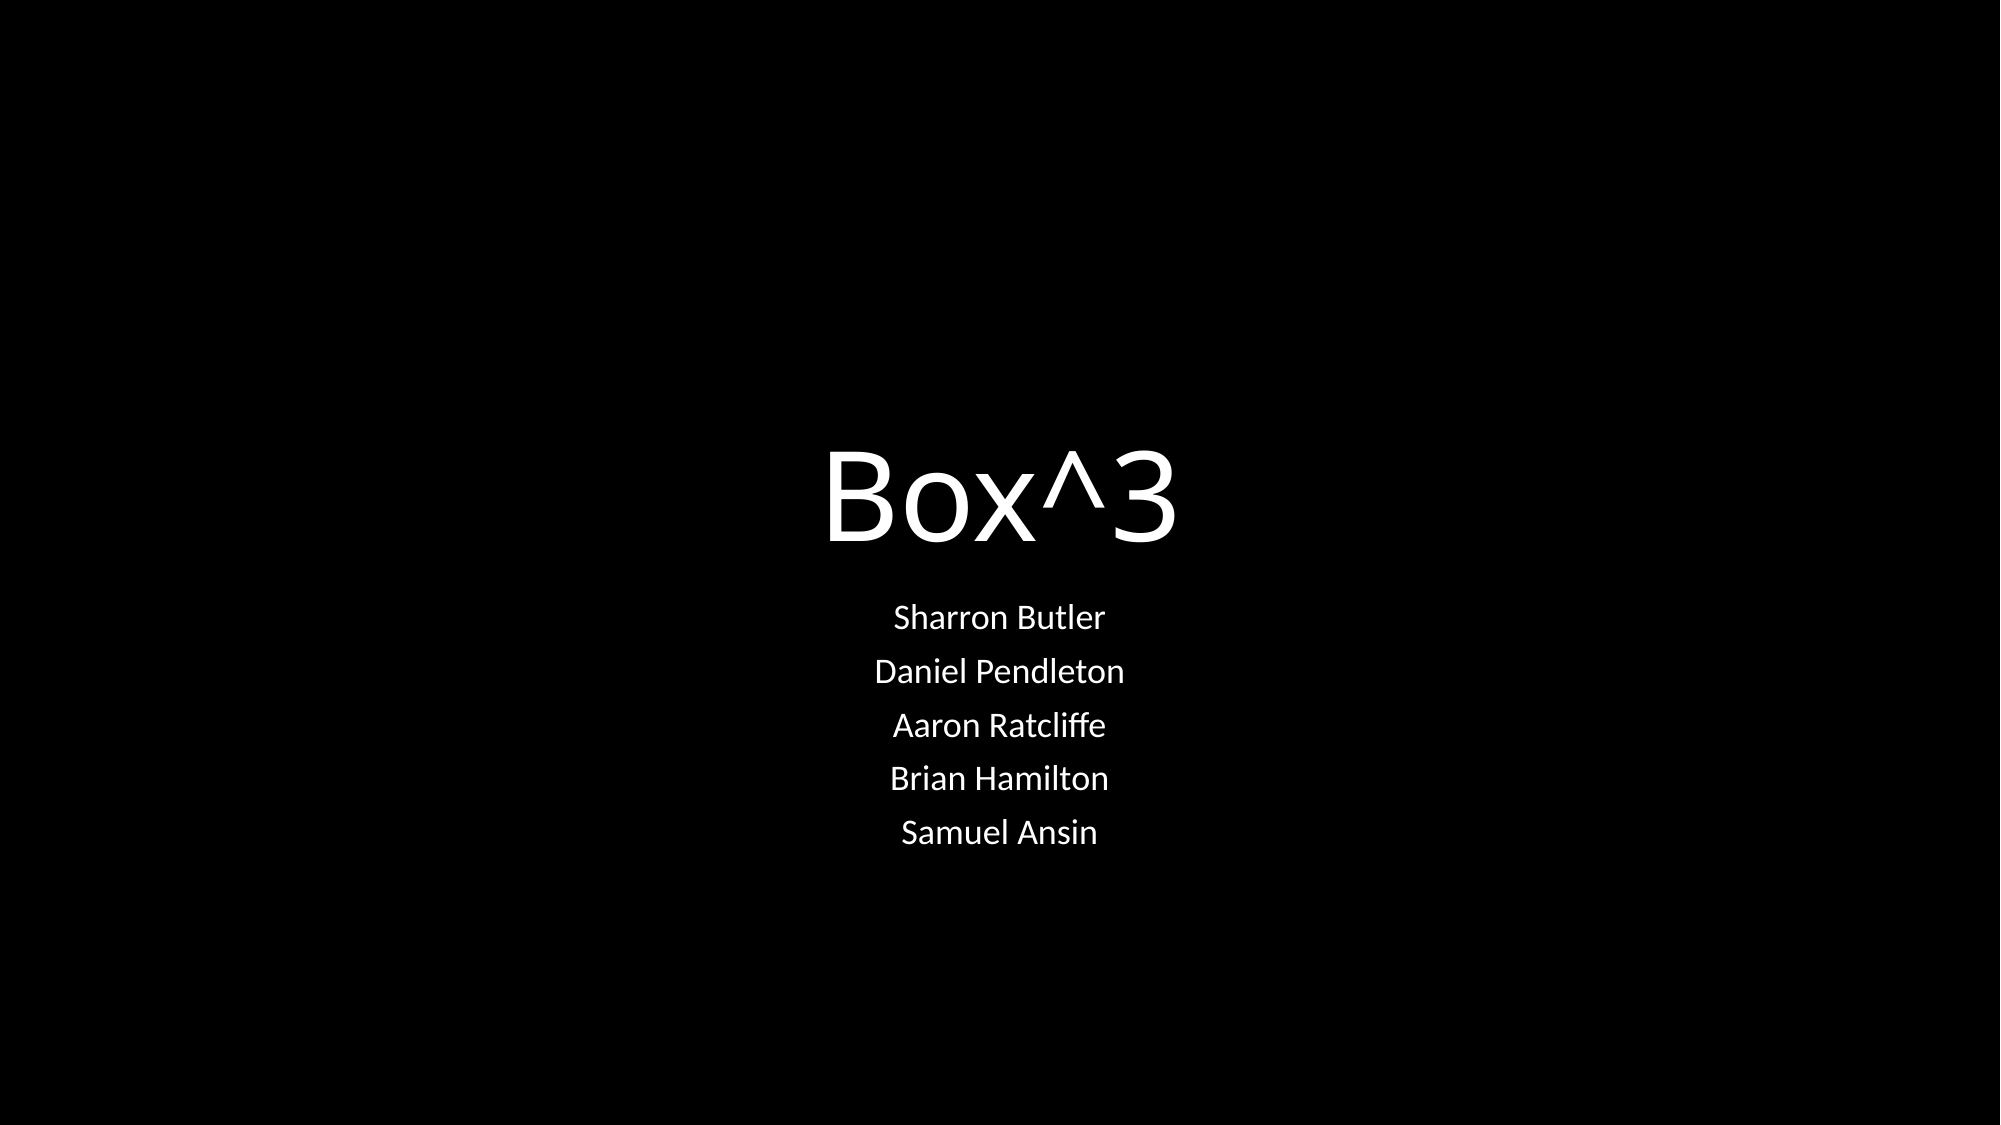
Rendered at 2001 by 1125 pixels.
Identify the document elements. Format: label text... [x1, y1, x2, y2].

subtitle Sharron Butler Daniel Pendleton Aaron Ratcliffe Brian Hamilton Samuel Ansin [249, 590, 1750, 863]
title Box^3 [249, 184, 1750, 576]
